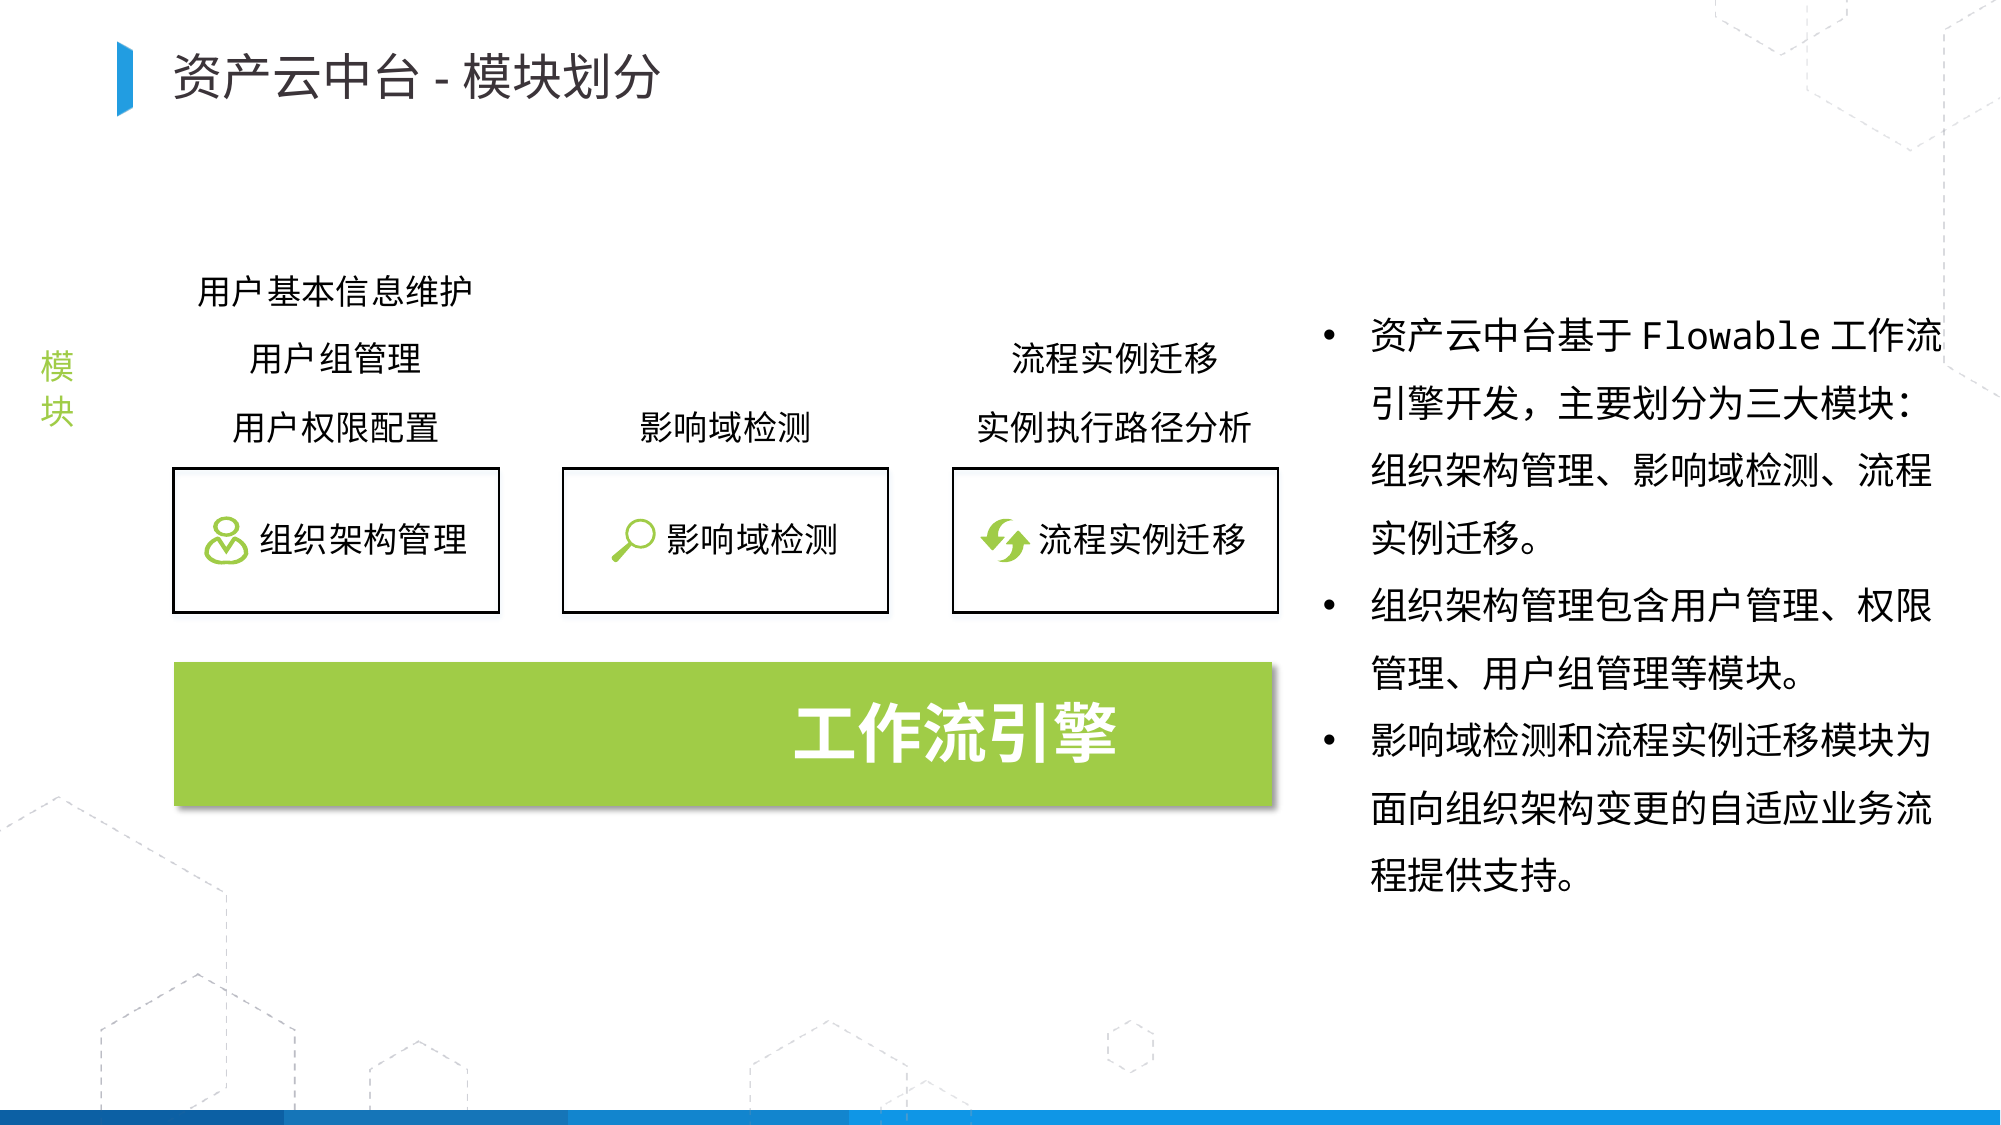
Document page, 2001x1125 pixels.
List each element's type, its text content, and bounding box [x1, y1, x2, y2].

title 资产云中台-模块划分 [157, 34, 1089, 124]
text_box 资产云中台基于Flowable工作流引擎开发，主要划分为三大模块：组织架构管理、影响域检测、流程实例迁移。 组织架构管理包含用户管理、权限管理、用户组管理等模块。 影响域检测和流程实例迁移模块为面向组织架构变更的自适应业务流程提供支持。 [1308, 282, 1983, 905]
picture [0, 0, 2001, 1125]
